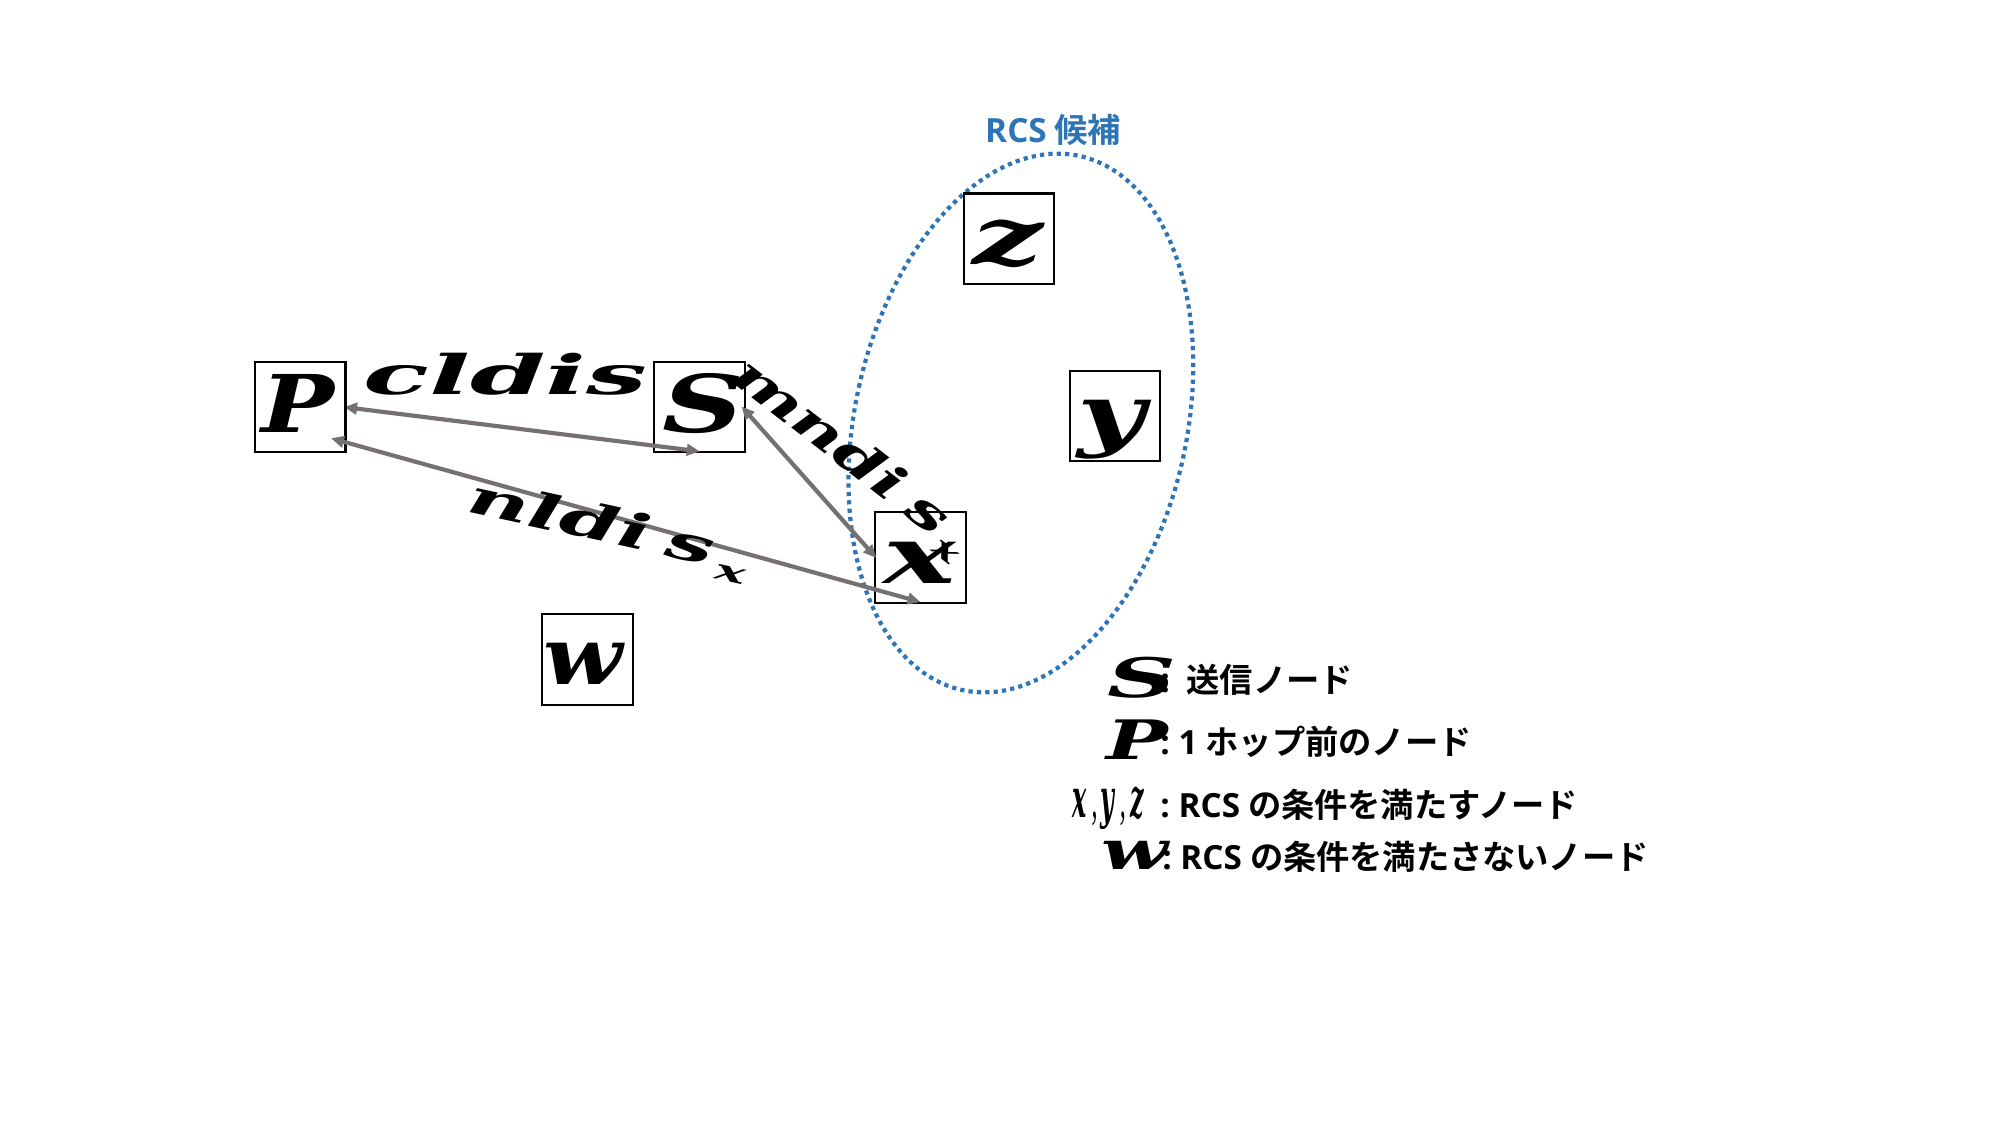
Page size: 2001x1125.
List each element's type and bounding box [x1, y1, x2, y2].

text_box [255, 101, 1676, 885]
